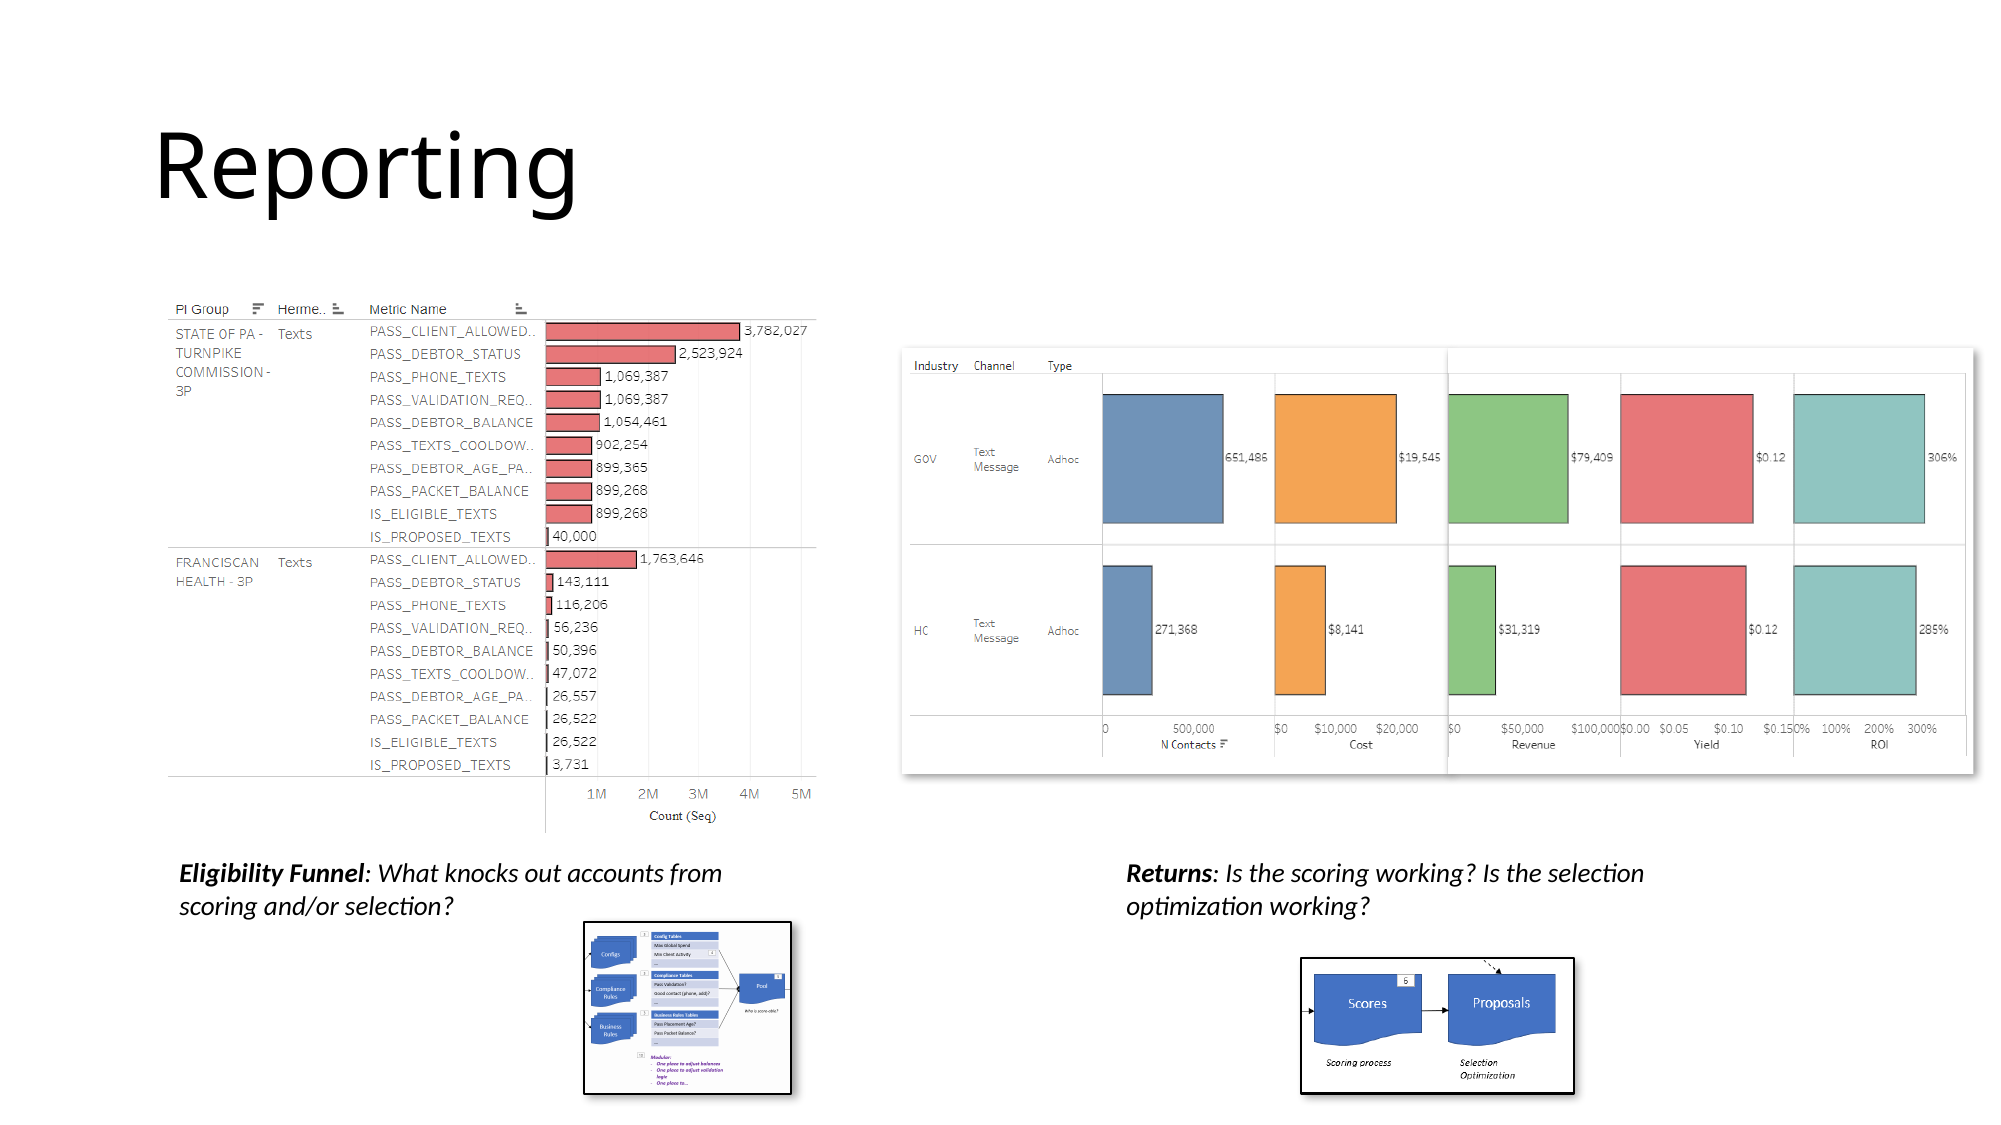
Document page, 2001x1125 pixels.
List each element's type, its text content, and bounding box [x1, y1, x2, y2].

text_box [901, 348, 1974, 774]
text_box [164, 287, 817, 838]
text_box Returns: Is the scoring working? Is the selection optimization working? [1111, 848, 1764, 929]
picture [585, 922, 791, 1093]
text_box Eligibility Funnel: What knocks out accounts from scoring and/or selection? [164, 848, 817, 929]
title Reporting [137, 59, 1863, 278]
picture [1302, 959, 1574, 1093]
